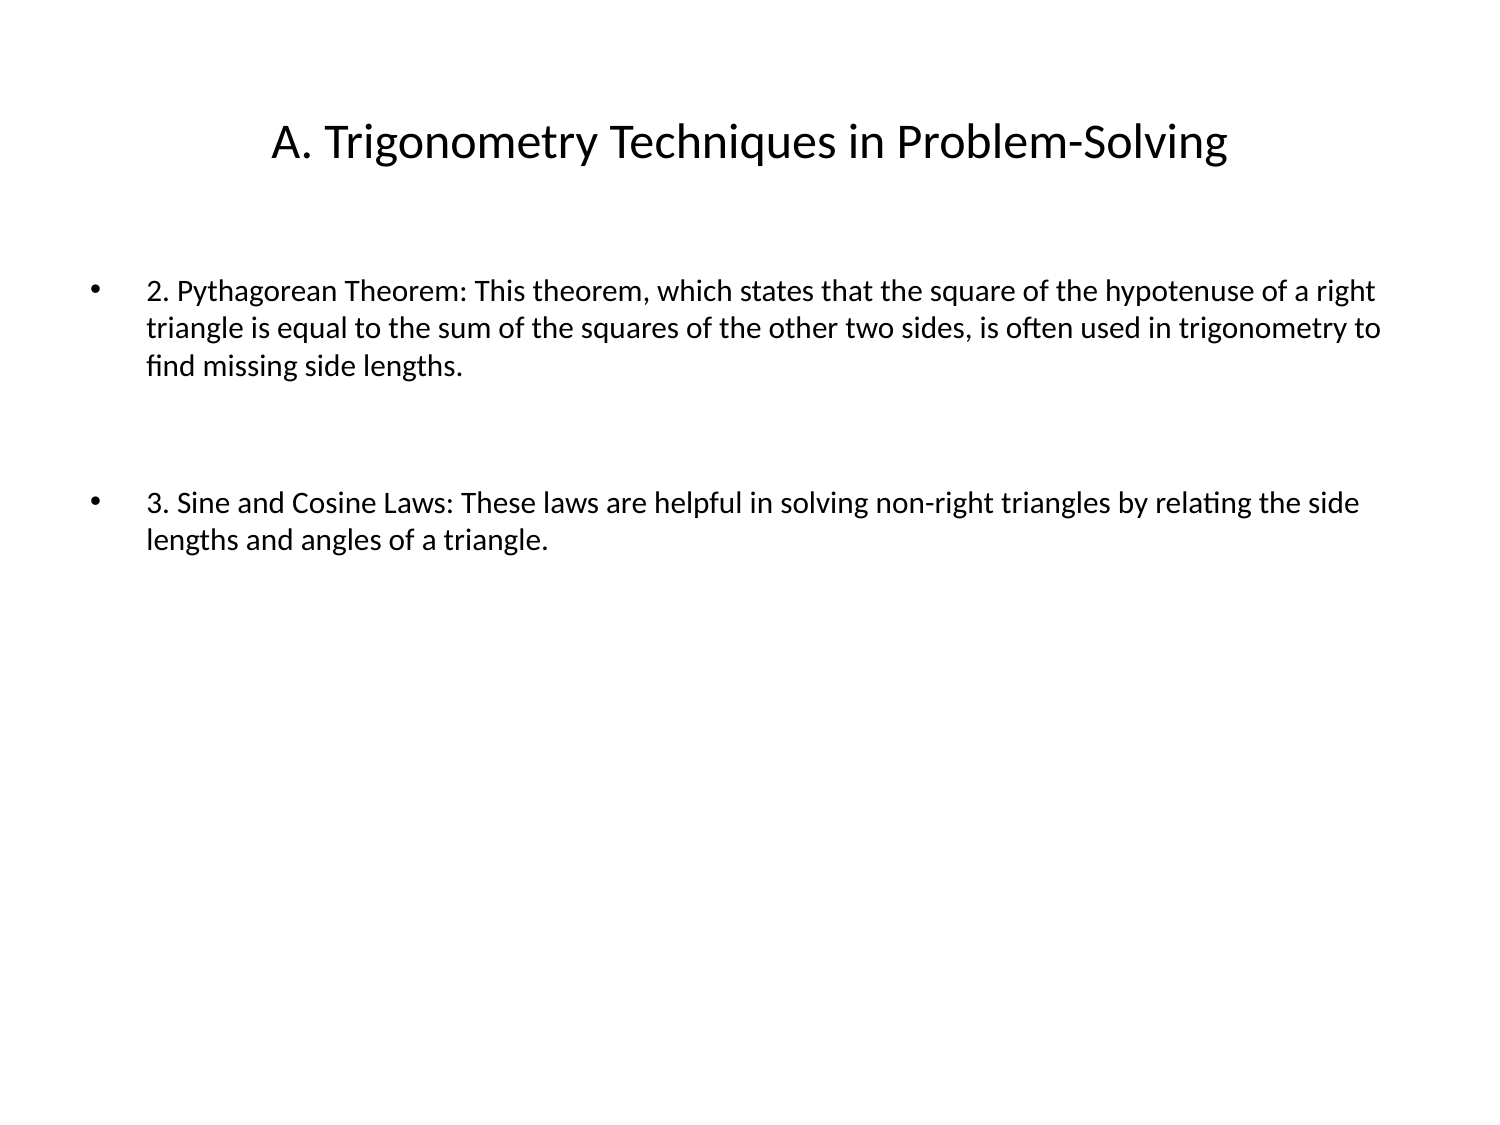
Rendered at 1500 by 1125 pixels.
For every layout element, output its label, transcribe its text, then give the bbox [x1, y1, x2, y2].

list 2. Pythagorean Theorem: This theorem, which states that the square of the hypotenuse of a right triangle is equal to the sum of the squares of the other two sides, is often used in trigonometry to find missing side lengths. 3. Sine and Cosine Laws: These laws are helpful in solving non-right triangles by relating the side lengths and angles of a triangle. [75, 262, 1425, 1005]
title A. Trigonometry Techniques in Problem-Solving [75, 45, 1425, 233]
